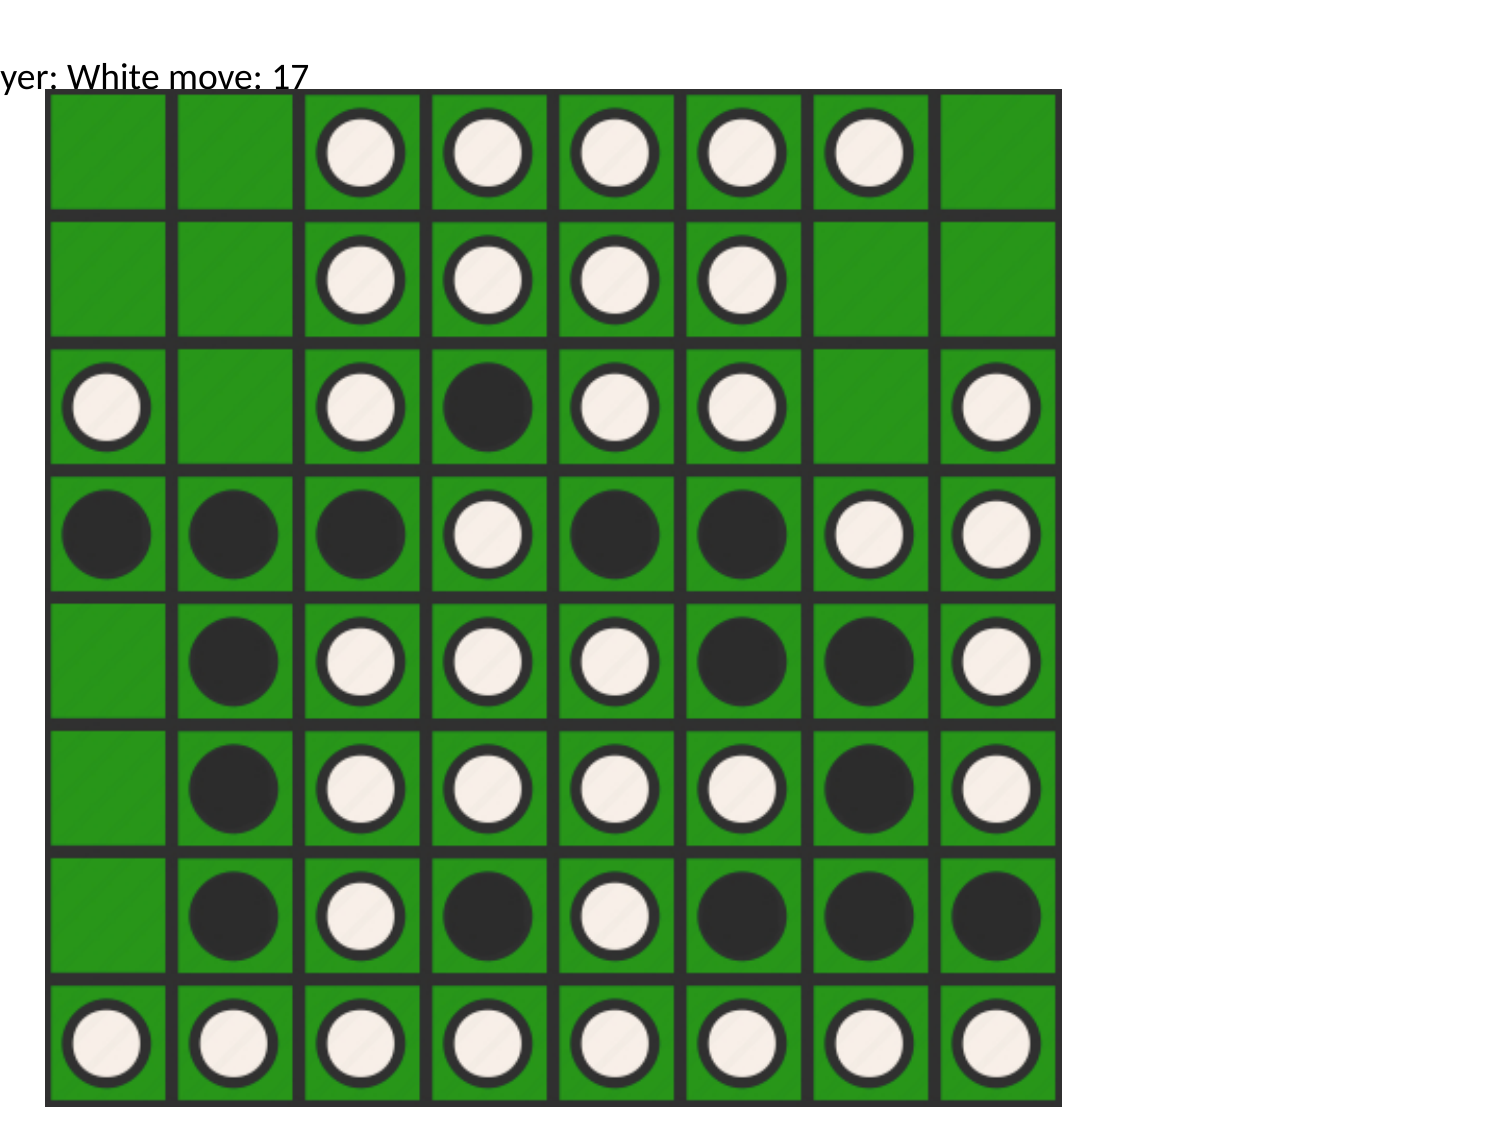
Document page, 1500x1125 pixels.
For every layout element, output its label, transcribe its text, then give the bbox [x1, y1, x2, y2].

text_box turn: 48 player: White move: 17 [0, 44, 325, 105]
picture [44, 89, 1062, 1107]
